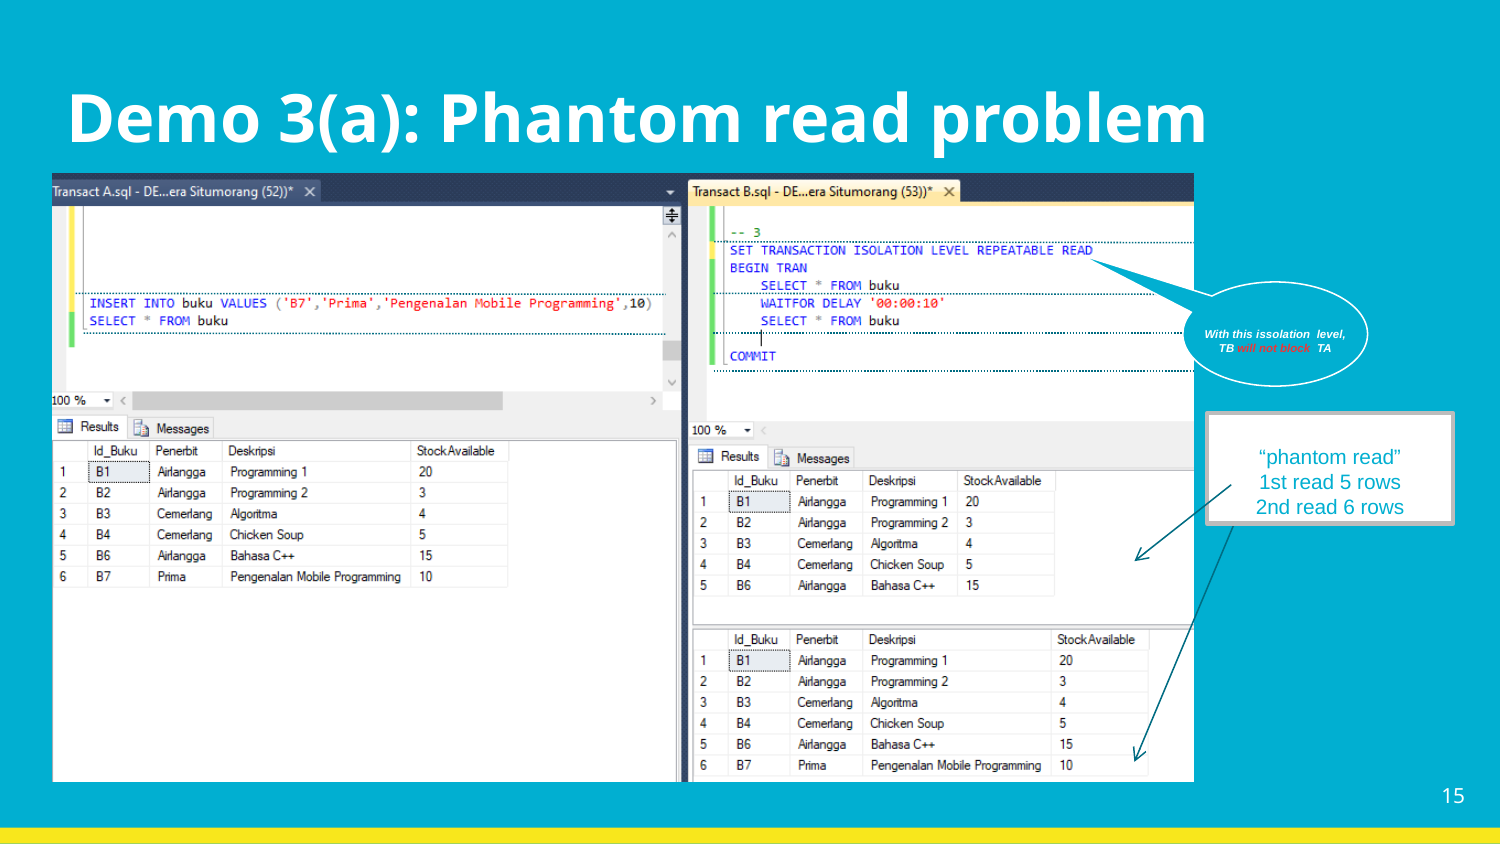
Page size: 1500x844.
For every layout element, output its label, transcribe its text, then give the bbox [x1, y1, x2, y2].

text_box With this issolation level, TB will not block TA [1199, 281, 1368, 387]
slide_number 15 [1389, 764, 1480, 830]
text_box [1134, 484, 1232, 562]
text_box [1134, 510, 1240, 763]
picture [52, 173, 1195, 782]
title Demo 3(a): Phantom read problem [51, 61, 1449, 167]
text_box “phantom read” 1st read 5 rows 2nd read 6 rows [1205, 411, 1455, 526]
